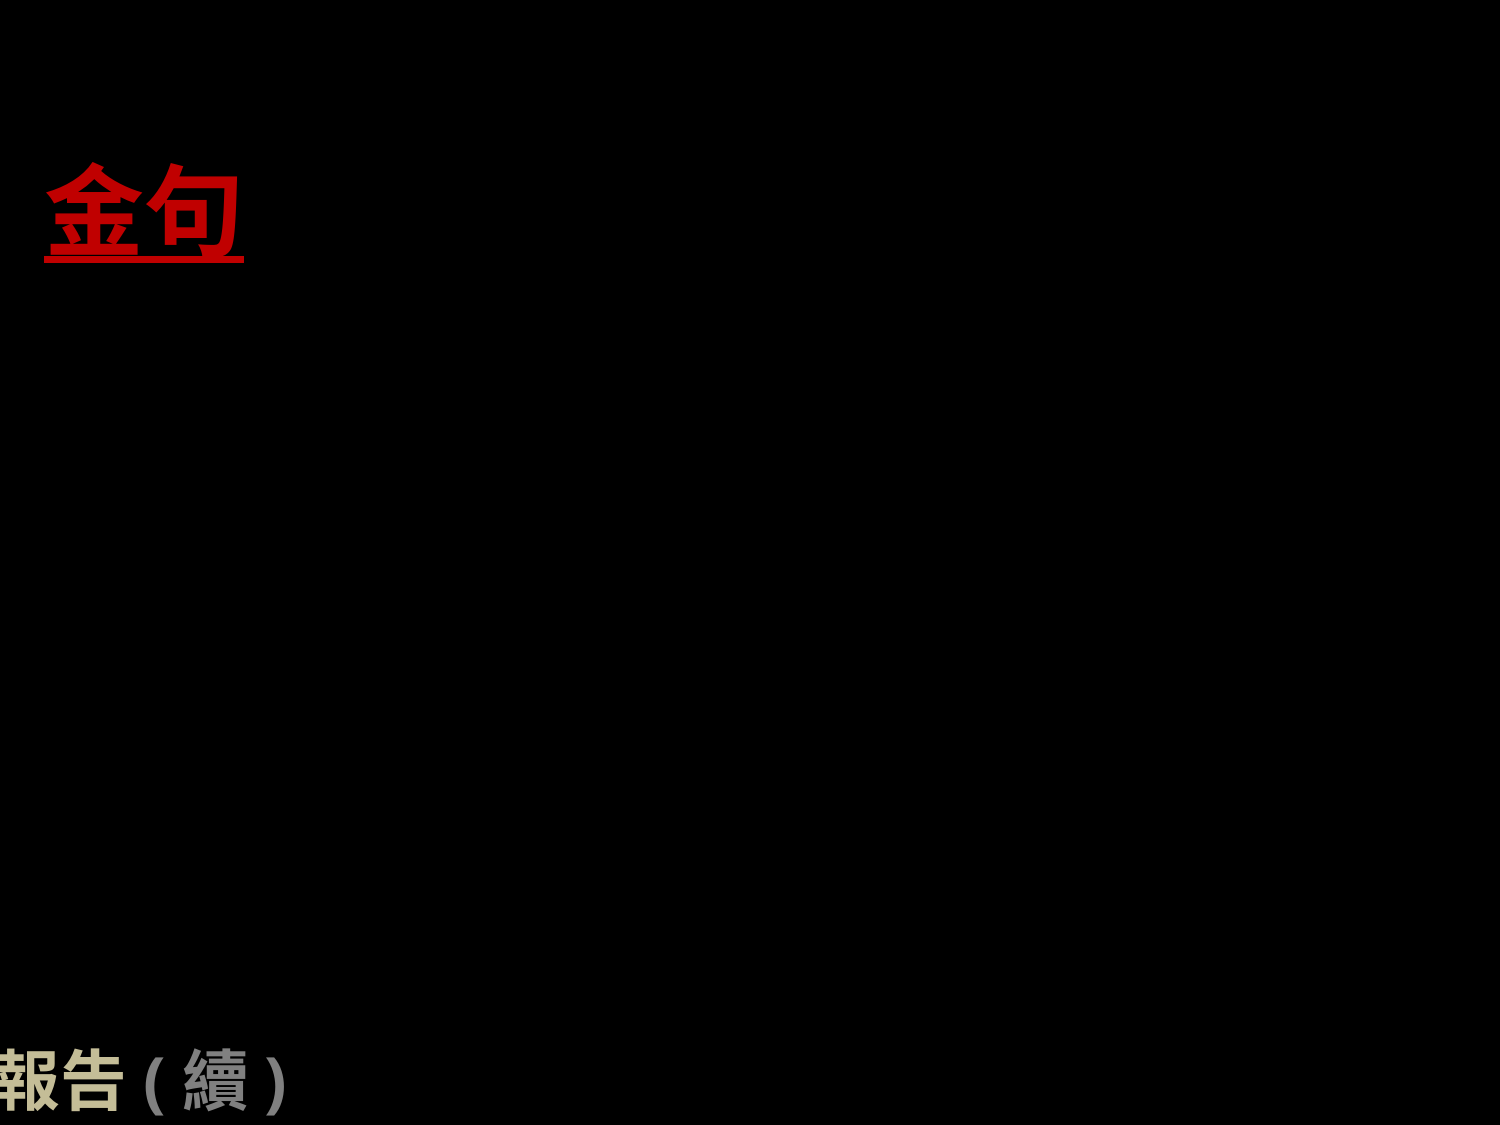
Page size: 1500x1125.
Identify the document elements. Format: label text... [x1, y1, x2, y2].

text_box 報告(續) [0, 1031, 303, 1125]
list 金句 「你們要順從耶和華 – 你們的神，敬畏他，謹守他的誡命，聽從他的話，事奉祂，專靠祂」 (申命記 13:4) [29, 0, 1480, 1125]
